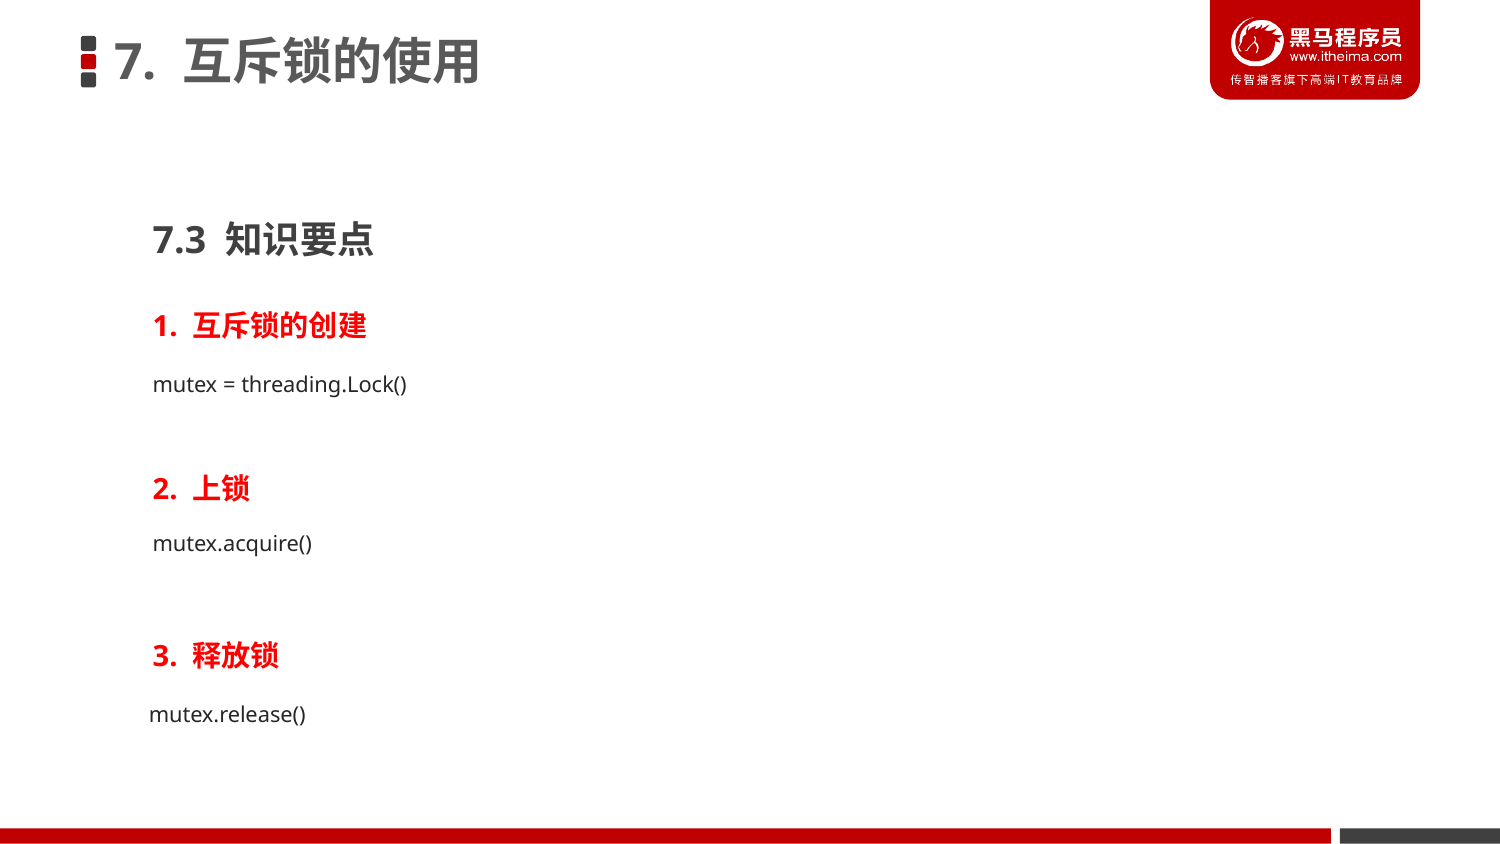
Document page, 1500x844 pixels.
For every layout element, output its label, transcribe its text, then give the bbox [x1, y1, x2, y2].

text_box mutex.acquire() [137, 521, 1424, 563]
text_box 3. 释放锁 [137, 629, 455, 680]
text_box 7.3 知识要点 [138, 185, 963, 268]
text_box 7. 互斥锁的使用 [103, 0, 987, 130]
text_box 2. 上锁 [137, 462, 455, 513]
text_box 1. 互斥锁的创建 [137, 299, 455, 350]
picture [1212, 8, 1421, 94]
text_box mutex.release() [134, 693, 1420, 735]
text_box mutex = threading.Lock() [137, 362, 1424, 404]
